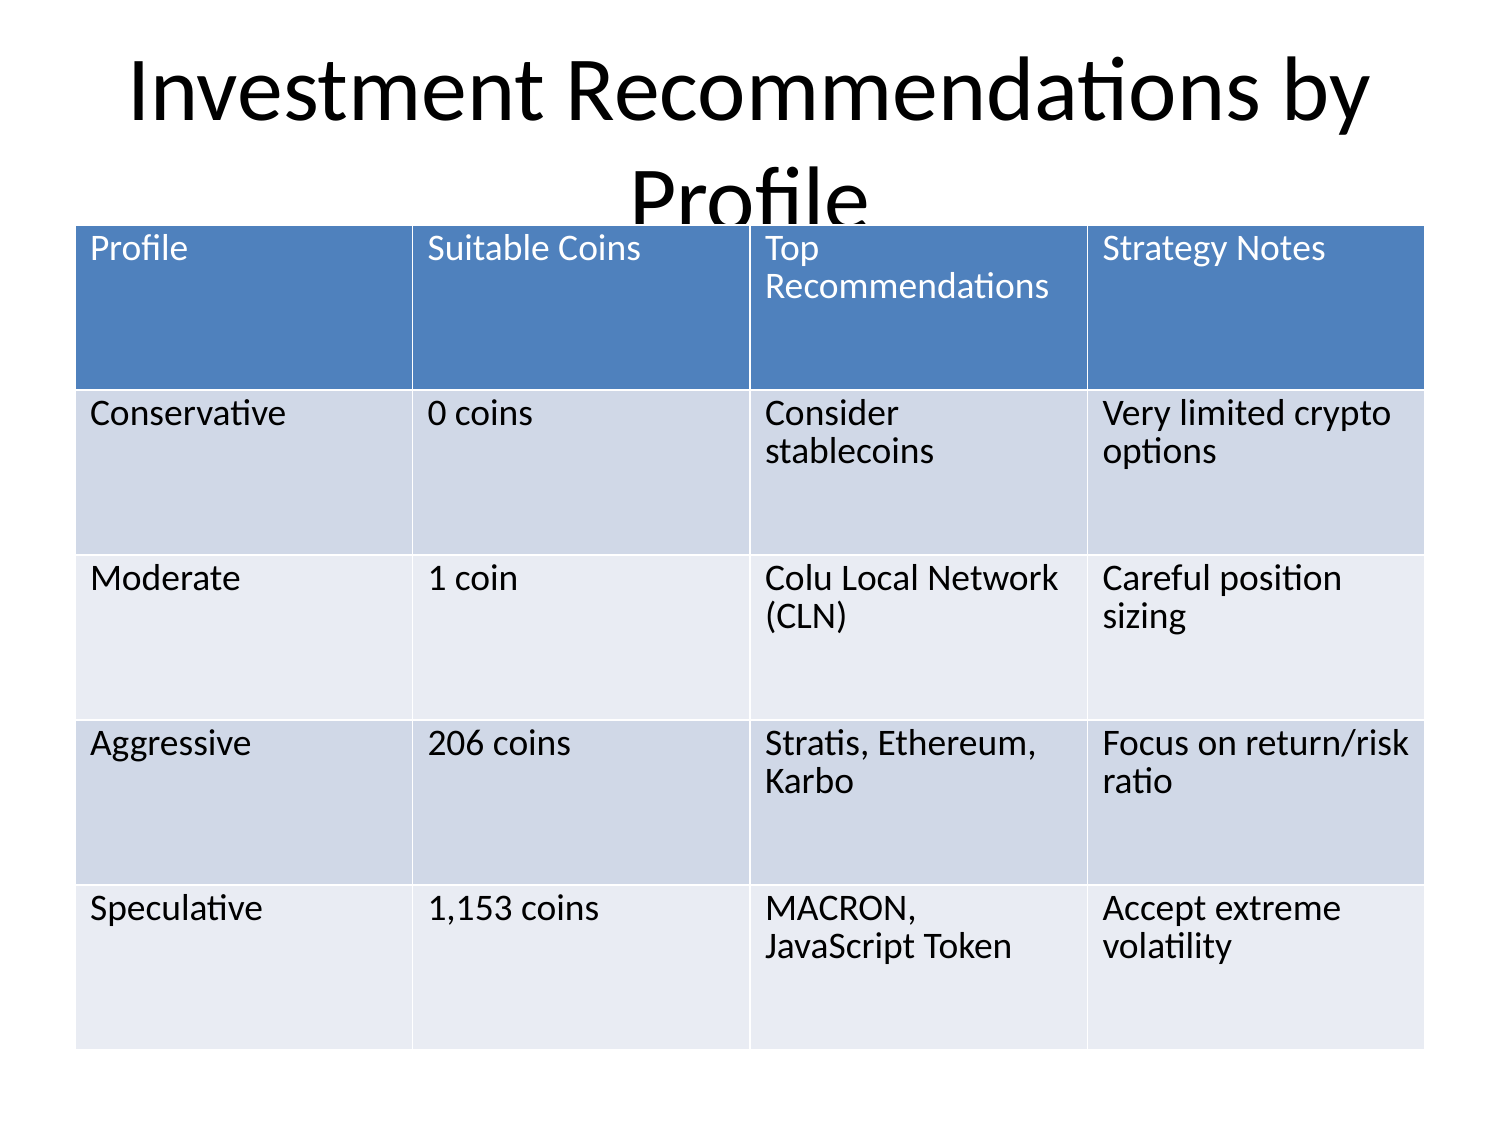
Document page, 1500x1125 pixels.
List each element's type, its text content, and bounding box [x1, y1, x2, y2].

table_cell MACRON, JavaScript Token [751, 886, 1087, 1049]
table_cell Aggressive [76, 721, 412, 884]
table_cell 206 coins [413, 721, 749, 884]
table_cell 1 coin [413, 556, 749, 719]
table_header Strategy Notes [1088, 226, 1424, 389]
table_cell Moderate [76, 556, 412, 719]
table_cell Focus on return/risk ratio [1088, 721, 1424, 884]
table_cell Colu Local Network (CLN) [751, 556, 1087, 719]
table_header Top Recommendations [751, 226, 1087, 389]
table_cell Consider stablecoins [751, 391, 1087, 554]
table_cell 1,153 coins [413, 886, 749, 1049]
table_cell Accept extreme volatility [1088, 886, 1424, 1049]
table_cell Very limited crypto options [1088, 391, 1424, 554]
table_cell Speculative [76, 886, 412, 1049]
table_cell Conservative [76, 391, 412, 554]
table_header Profile [76, 226, 412, 389]
table_cell 0 coins [413, 391, 749, 554]
title Investment Recommendations by Profile [75, 45, 1425, 224]
table_header Suitable Coins [413, 226, 749, 389]
table_cell Careful position sizing [1088, 556, 1424, 719]
table_cell Stratis, Ethereum, Karbo [751, 721, 1087, 884]
